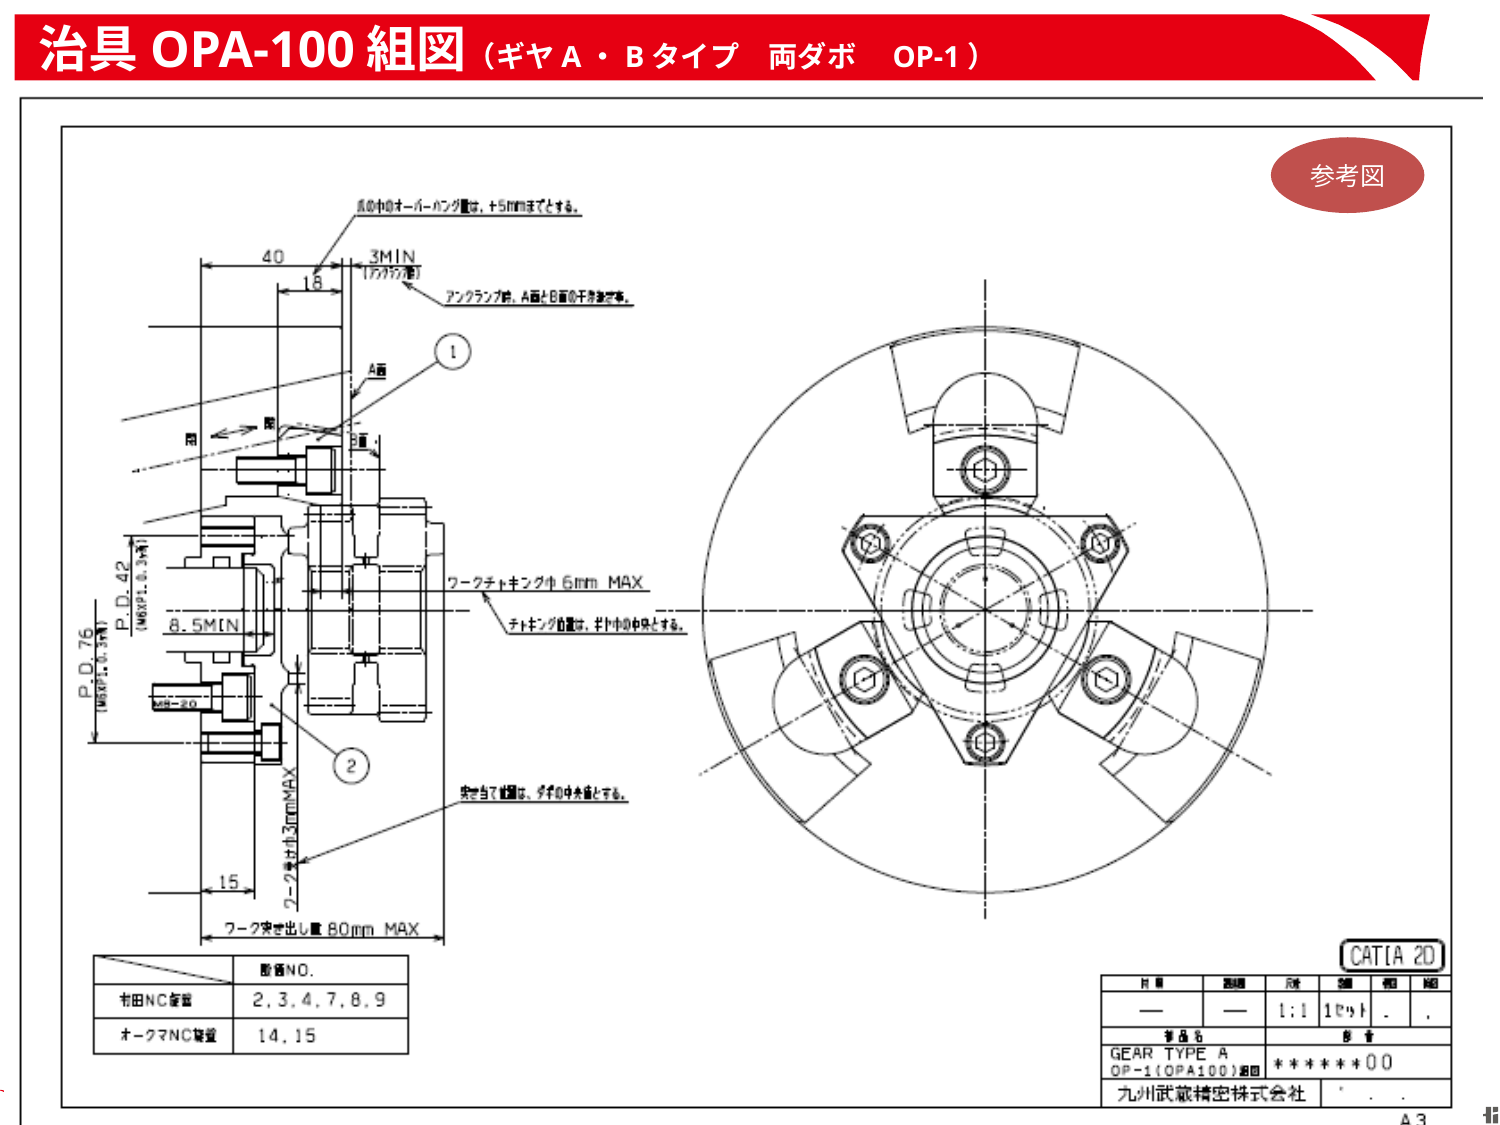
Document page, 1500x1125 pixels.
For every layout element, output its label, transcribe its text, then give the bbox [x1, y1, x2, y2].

picture [4, 94, 1483, 1125]
text_box 治具OPA-100組図（ギヤA・Bタイプ 両ダボ OP-1） [23, 7, 1294, 93]
